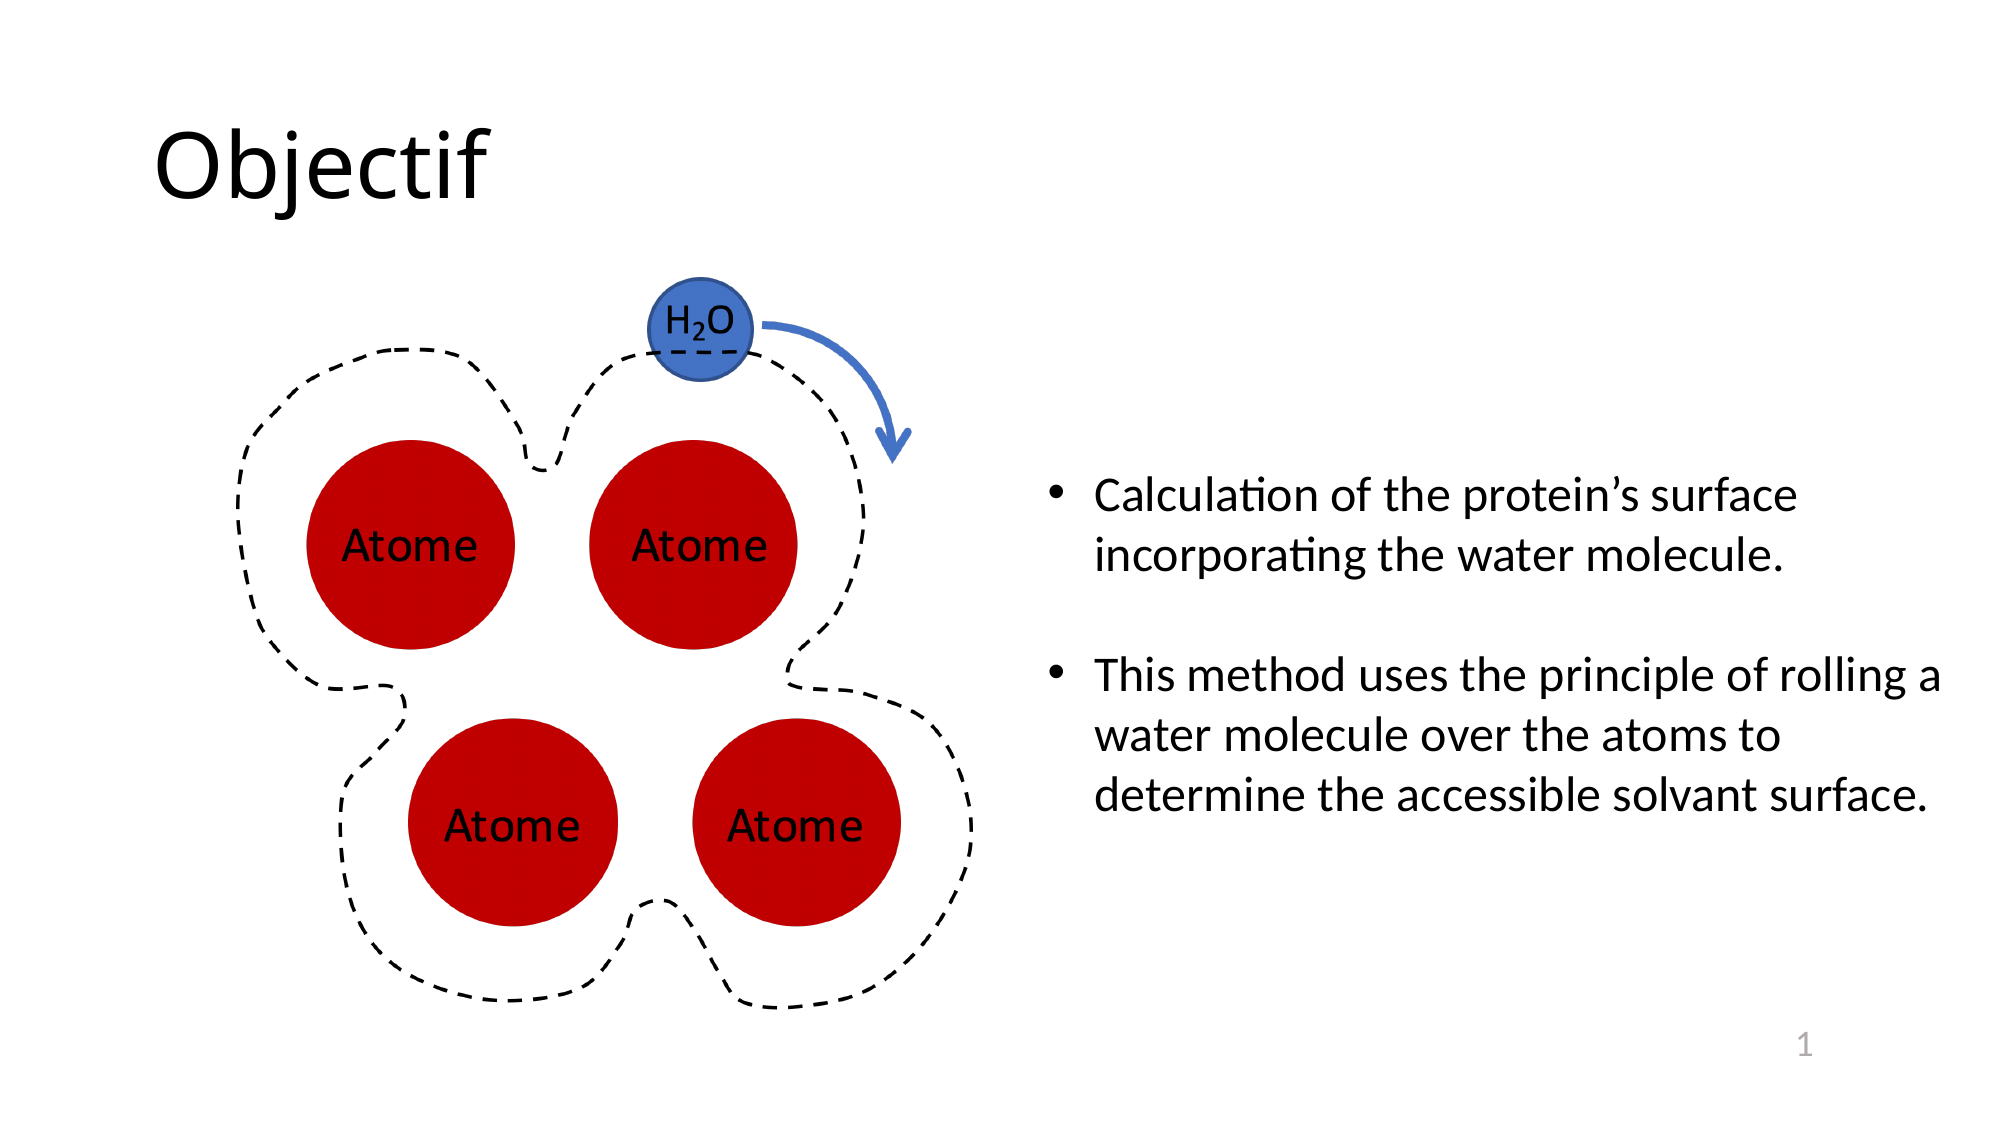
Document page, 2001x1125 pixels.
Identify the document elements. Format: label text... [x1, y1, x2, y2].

title Objectif [137, 59, 1863, 278]
text_box 1 [1779, 1011, 1829, 1072]
picture [234, 277, 973, 1011]
text_box Calculation of the protein’s surface incorporating the water molecule. This method uses the principle of rolling a water molecule over the atoms to determine the accessible solvant surface. [1032, 454, 1983, 830]
